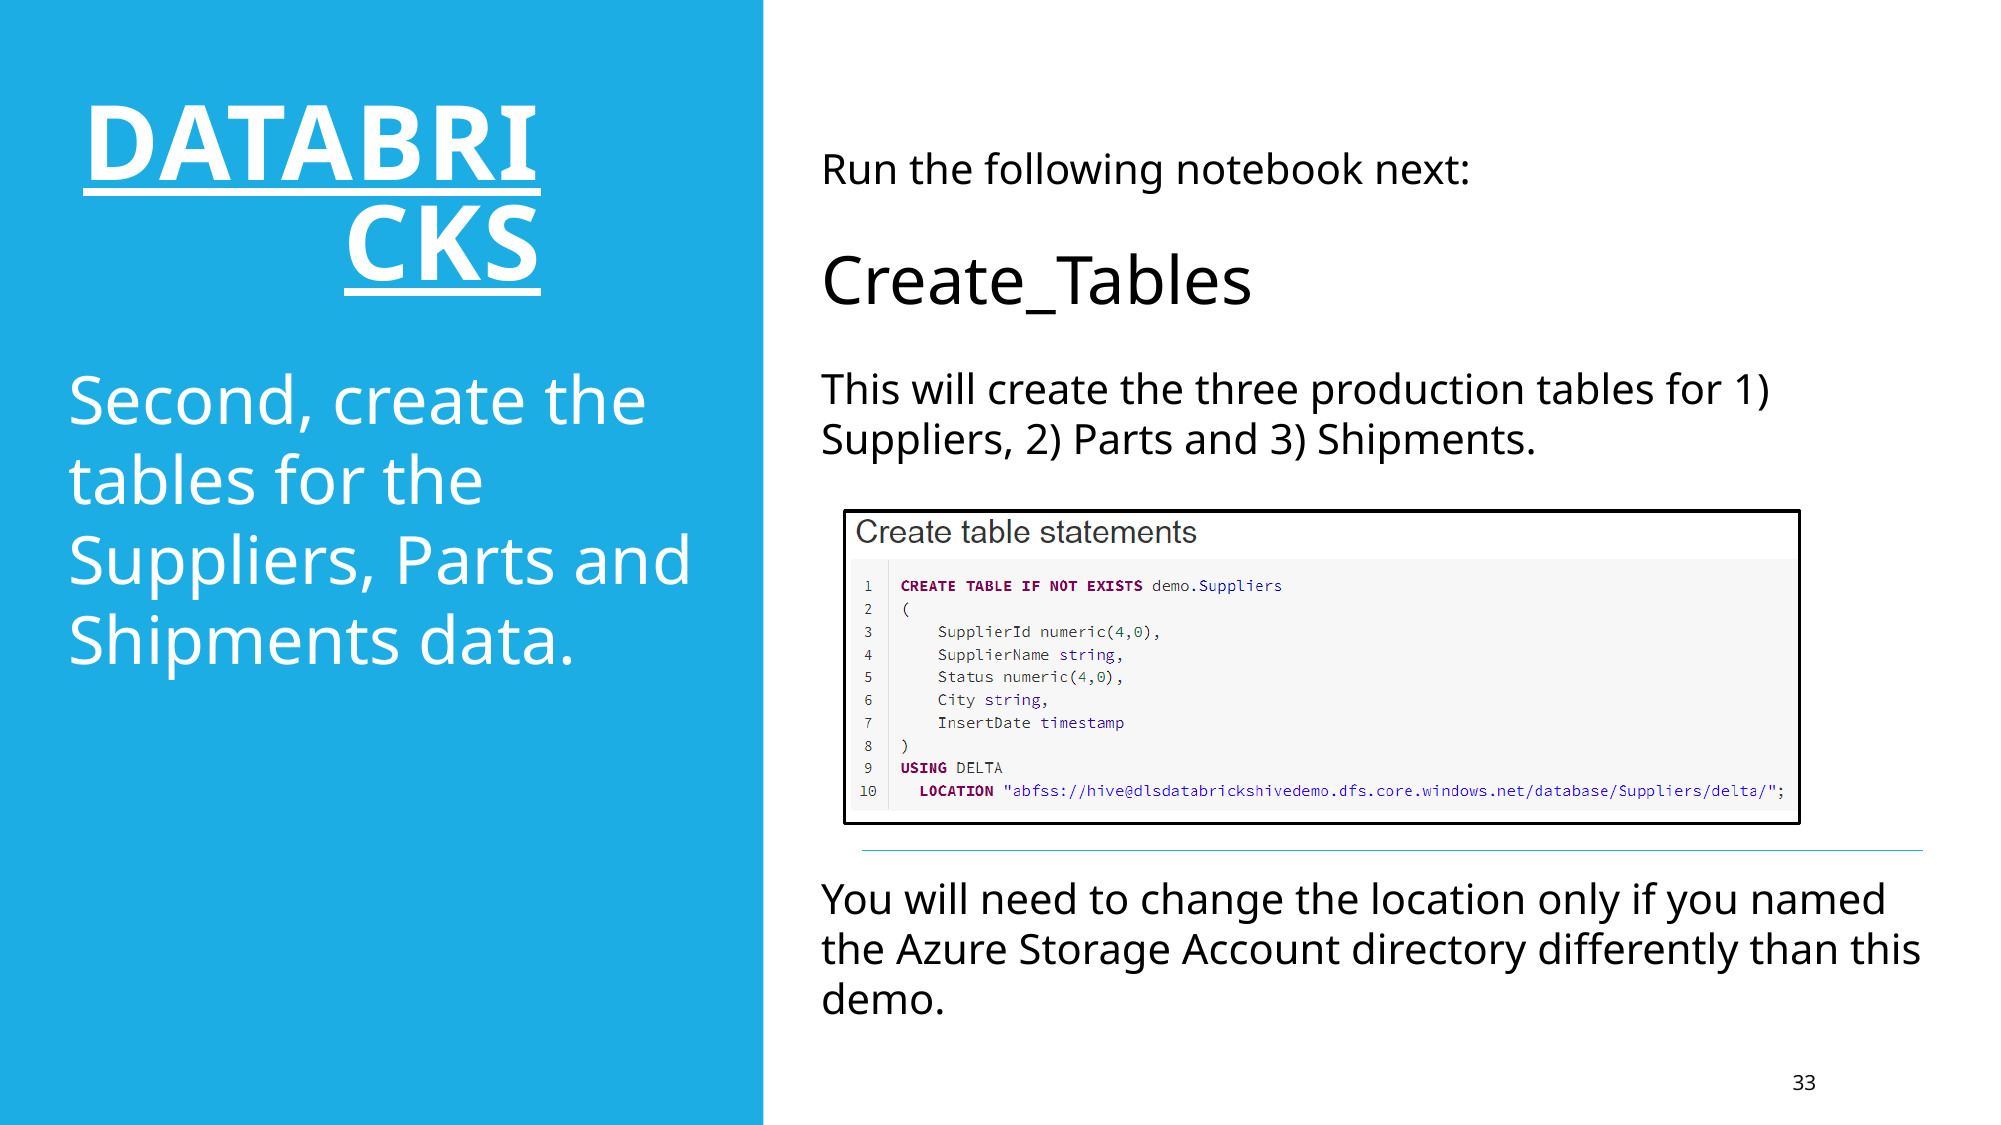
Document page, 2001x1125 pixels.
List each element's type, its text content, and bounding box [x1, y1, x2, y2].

text_box Second, create the tables for the Suppliers, Parts and Shipments data. [53, 350, 710, 926]
text_box Run the following notebook next: Create_Tables This will create the three production tables for 1) Suppliers, 2) Parts and 3) Shipments. You will need to change the location only if you named the Azure Storage Account directory differently than this demo. [806, 135, 1966, 1076]
text_box [0, 0, 765, 1125]
text_box [765, 0, 2000, 1125]
slide_number 33 [1777, 1076, 1938, 1107]
text_box DATABRICKS [0, 0, 557, 402]
picture [845, 512, 1799, 823]
